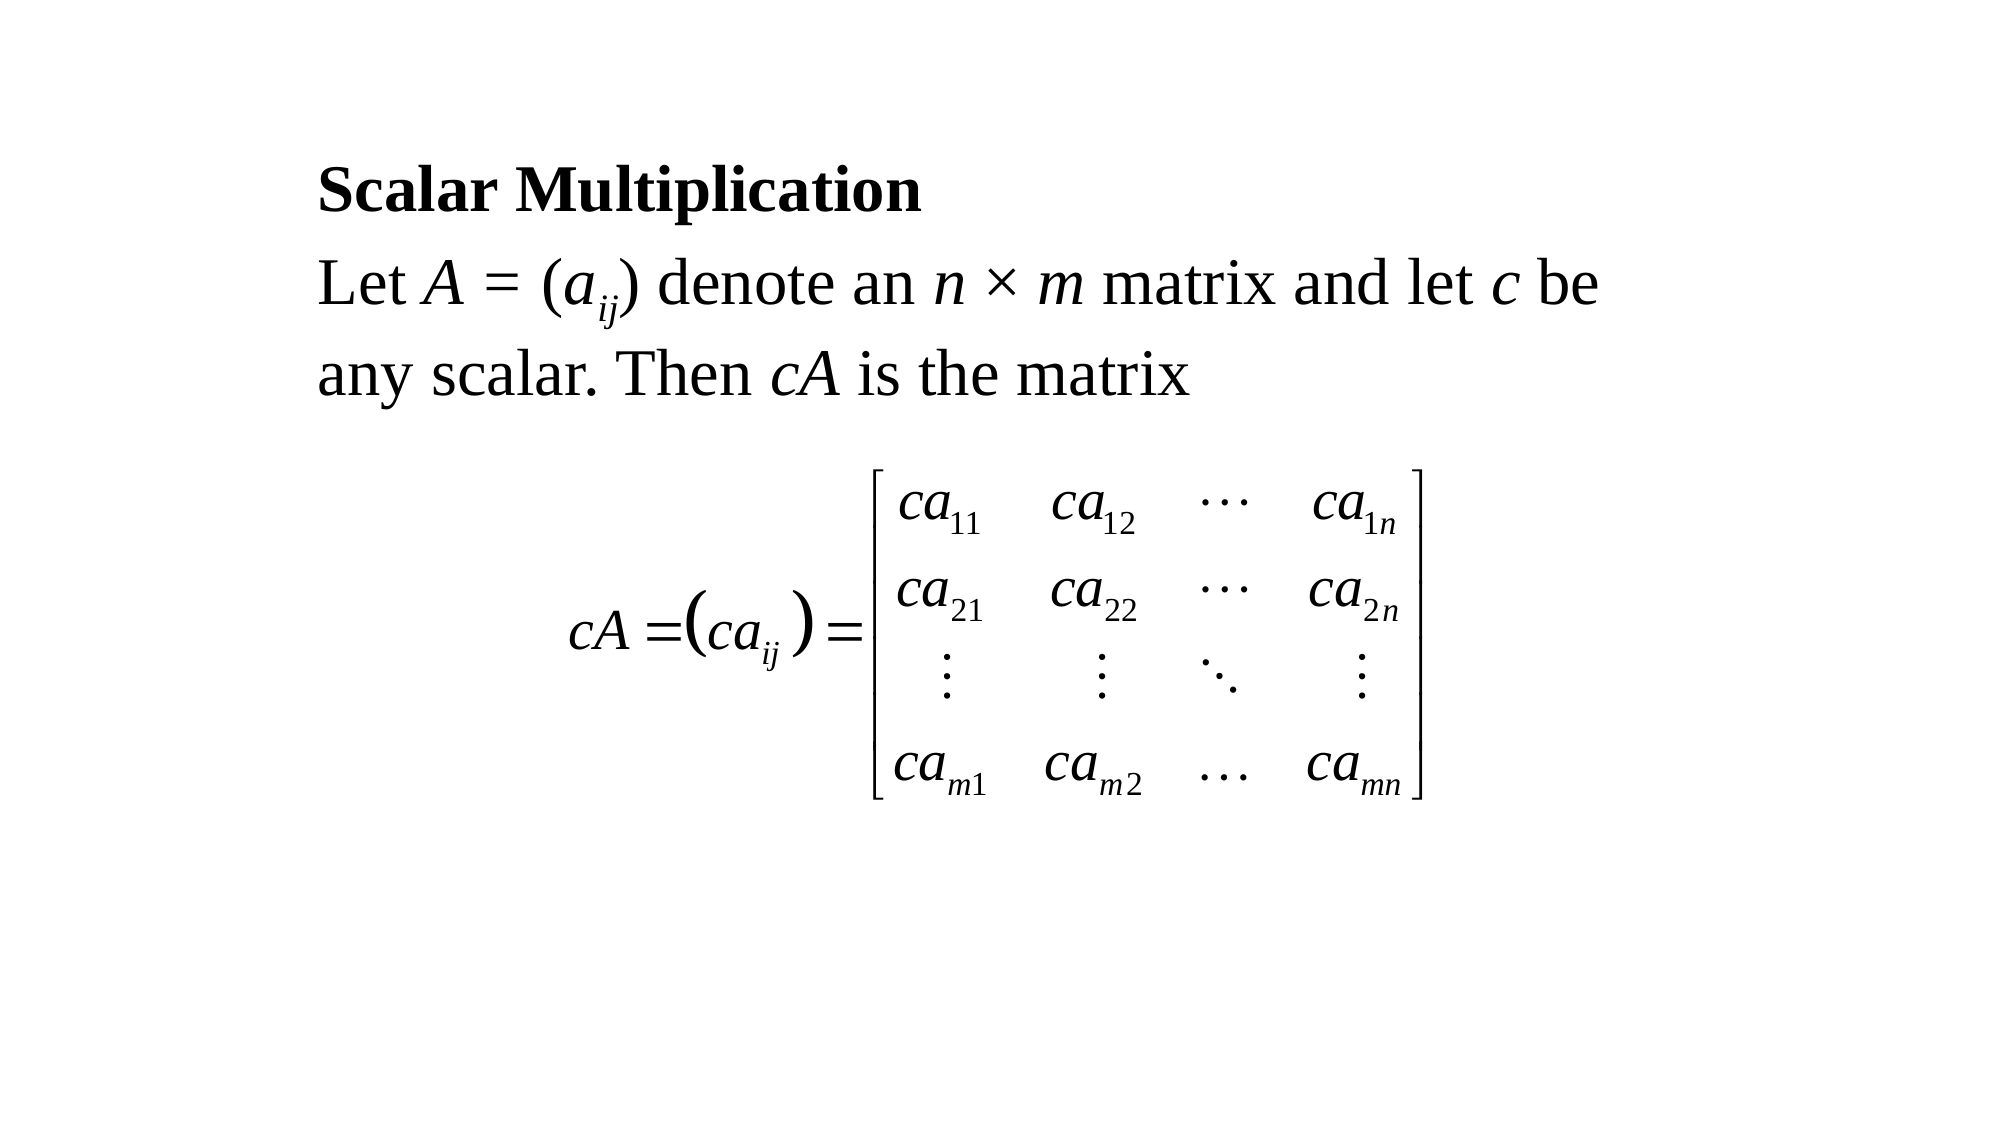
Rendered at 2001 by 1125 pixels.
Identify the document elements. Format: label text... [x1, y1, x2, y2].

text_box Scalar Multiplication Let A = (aij) denote an n × m matrix and let c be any scalar. Then cA is the matrix [303, 137, 1654, 414]
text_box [560, 456, 1447, 815]
